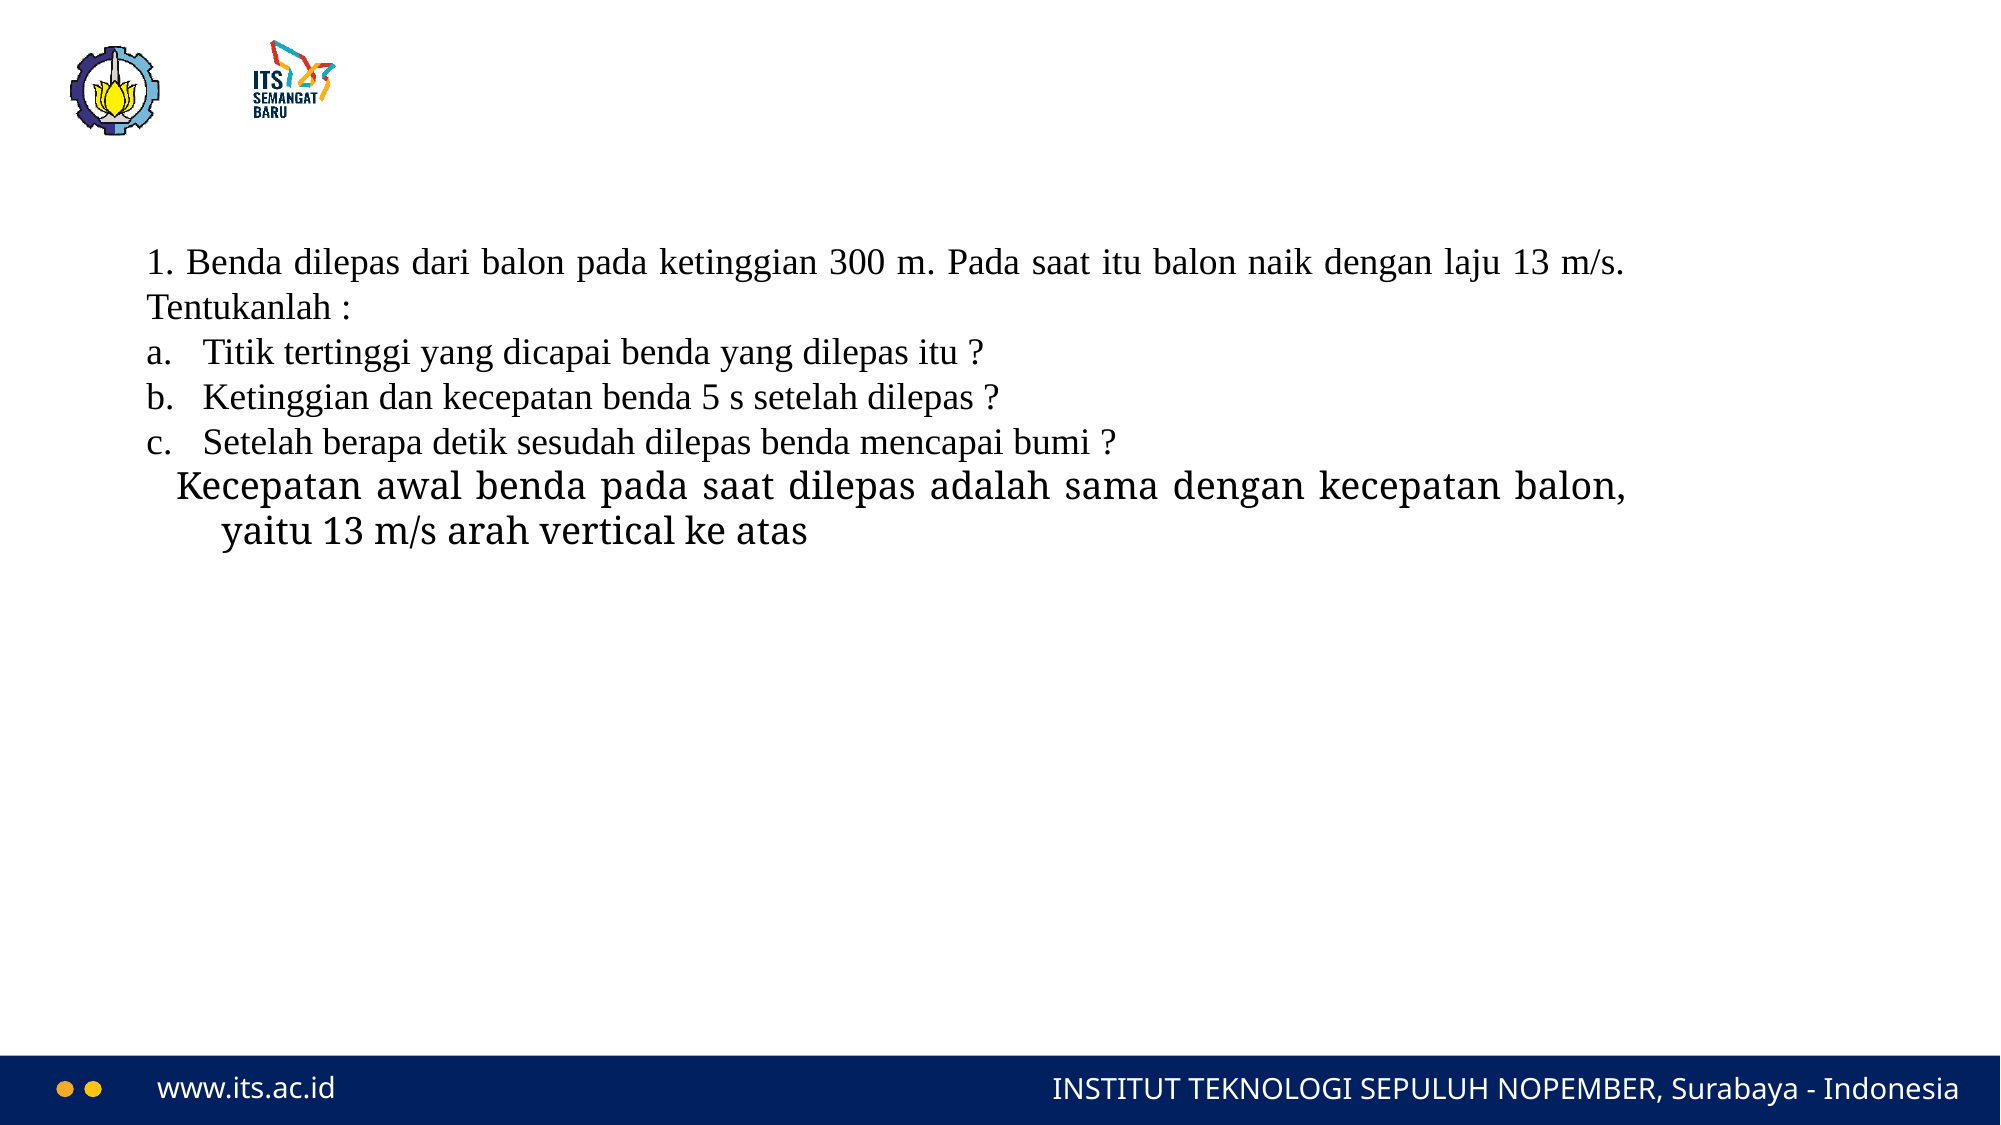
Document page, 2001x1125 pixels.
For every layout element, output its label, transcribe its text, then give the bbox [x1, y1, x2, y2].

text_box 1. Benda dilepas dari balon pada ketinggian 300 m. Pada saat itu balon naik dengan laju 13 m/s. Tentukanlah : Titik tertinggi yang dicapai benda yang dilepas itu ? Ketinggian dan kecepatan benda 5 s setelah dilepas ? Setelah berapa detik sesudah dilepas benda mencapai bumi ? Kecepatan awal benda pada saat dilepas adalah sama dengan kecepatan balon, yaitu 13 m/s arah vertical ke atas [131, 229, 1642, 559]
picture [243, 27, 346, 130]
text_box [56, 1080, 102, 1098]
text_box [0, 1055, 2000, 1125]
text_box INSTITUT TEKNOLOGI SEPULUH NOPEMBER, Surabaya - Indonesia [886, 1062, 1976, 1113]
picture [69, 45, 160, 136]
text_box www.its.ac.id [142, 1061, 785, 1112]
